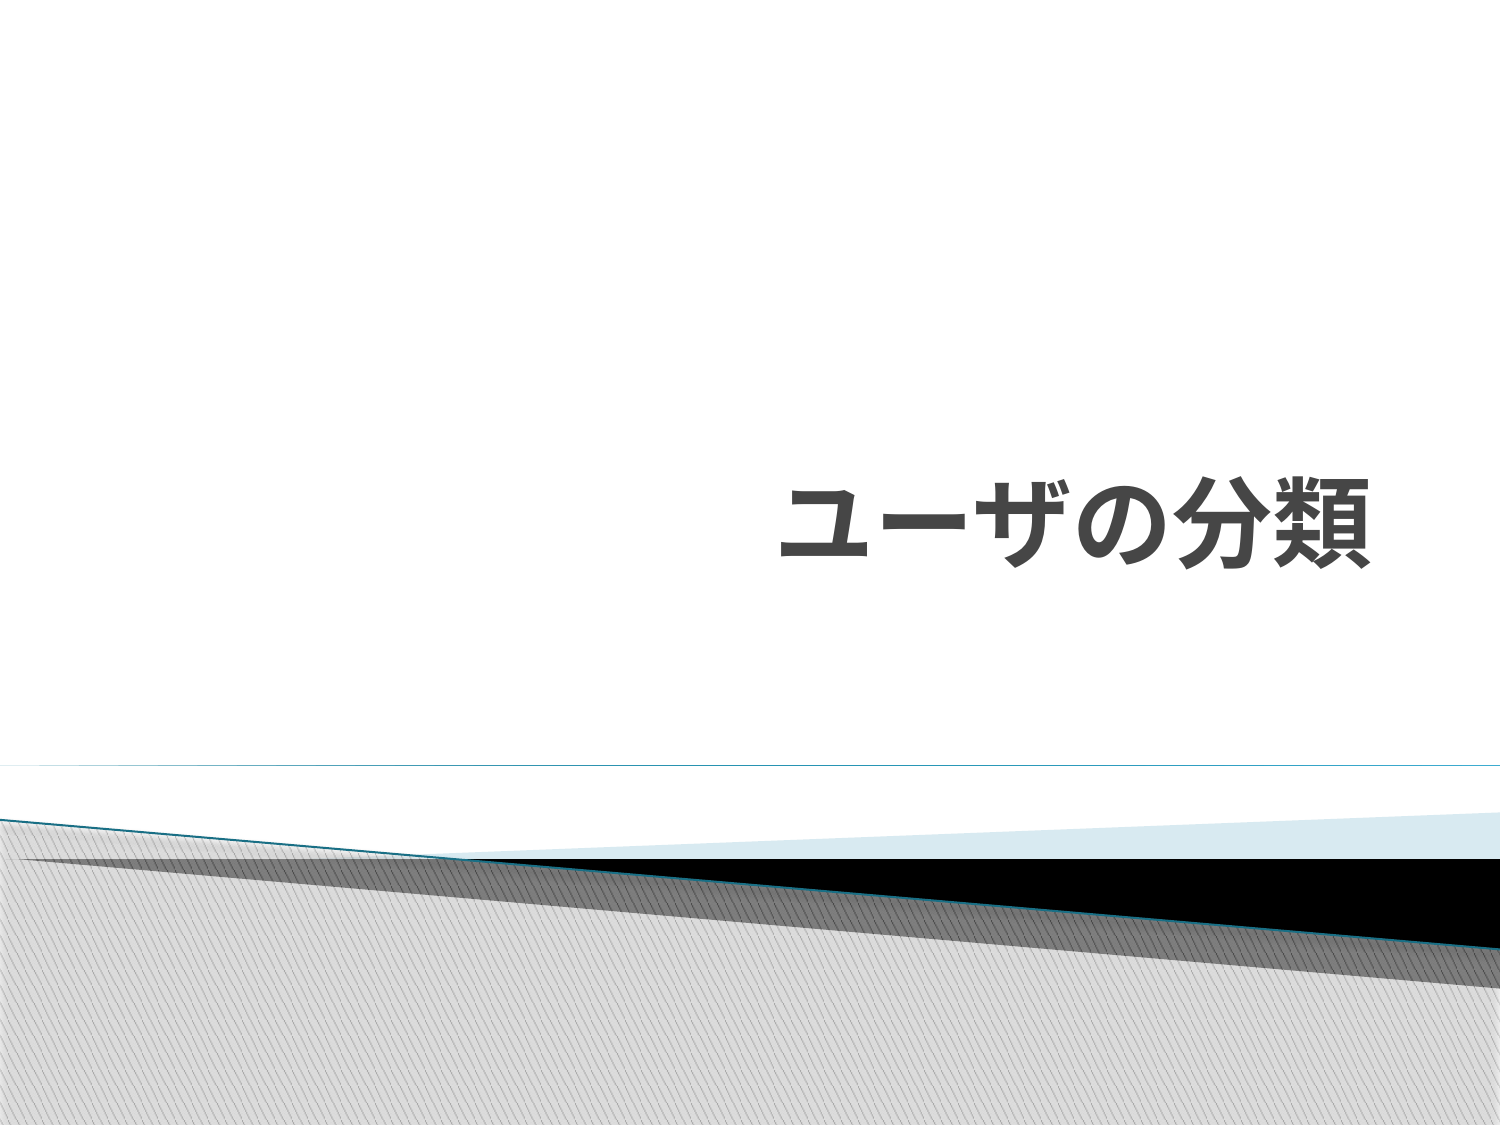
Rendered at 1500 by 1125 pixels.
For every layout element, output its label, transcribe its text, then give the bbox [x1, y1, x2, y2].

title ユーザの分類 [112, 287, 1388, 588]
picture [5, 859, 1500, 989]
